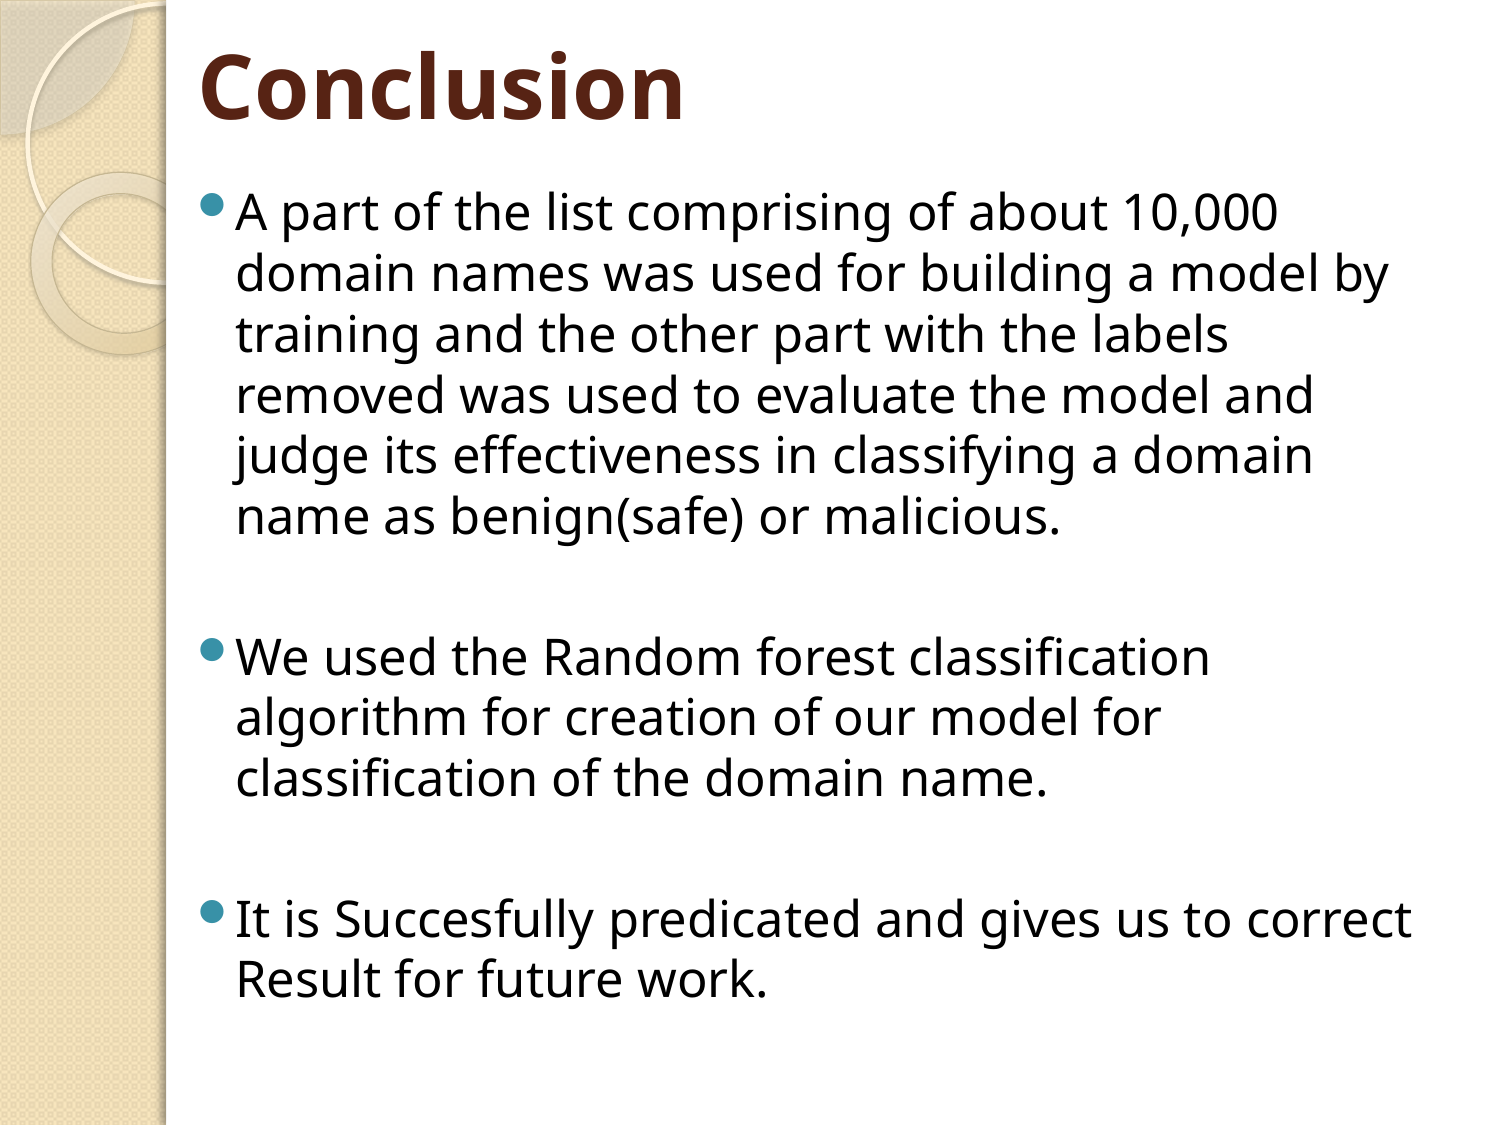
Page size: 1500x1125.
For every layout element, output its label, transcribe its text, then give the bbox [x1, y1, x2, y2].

title Conclusion [183, 19, 1466, 149]
list A part of the list comprising of about 10,000 domain names was used for building a model by training and the other part with the labels removed was used to evaluate the model and judge its effectiveness in classifying a domain name as benign(safe) or malicious. We used the Random forest classification algorithm for creation of our model for classification of the domain name. It is Succesfully predicated and gives us to correct Result for future work. [171, 172, 1466, 1025]
